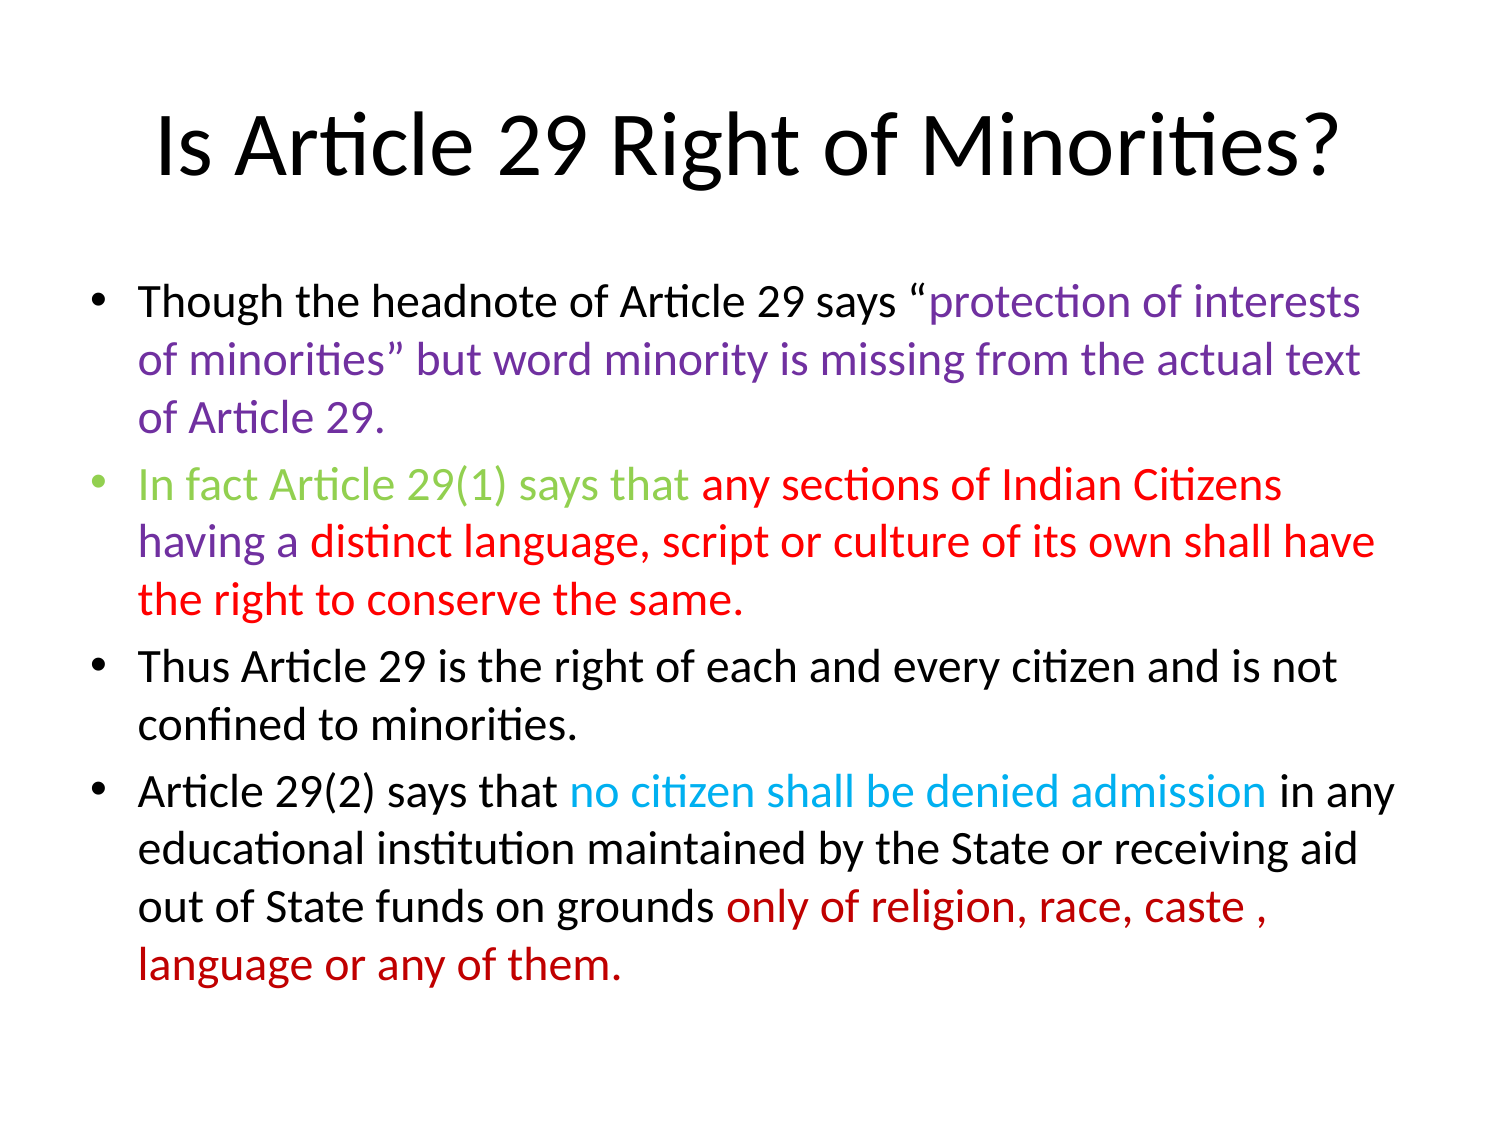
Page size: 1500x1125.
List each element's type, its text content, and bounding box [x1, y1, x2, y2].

title Is Article 29 Right of Minorities? [75, 45, 1425, 233]
list Though the headnote of Article 29 says “protection of interests of minorities” but word minority is missing from the actual text of Article 29. In fact Article 29(1) says that any sections of Indian Citizens having a distinct language, script or culture of its own shall have the right to conserve the same. Thus Article 29 is the right of each and every citizen and is not confined to minorities. Article 29(2) says that no citizen shall be denied admission in any educational institution maintained by the State or receiving aid out of State funds on grounds only of religion, race, caste , language or any of them. [75, 262, 1425, 1005]
